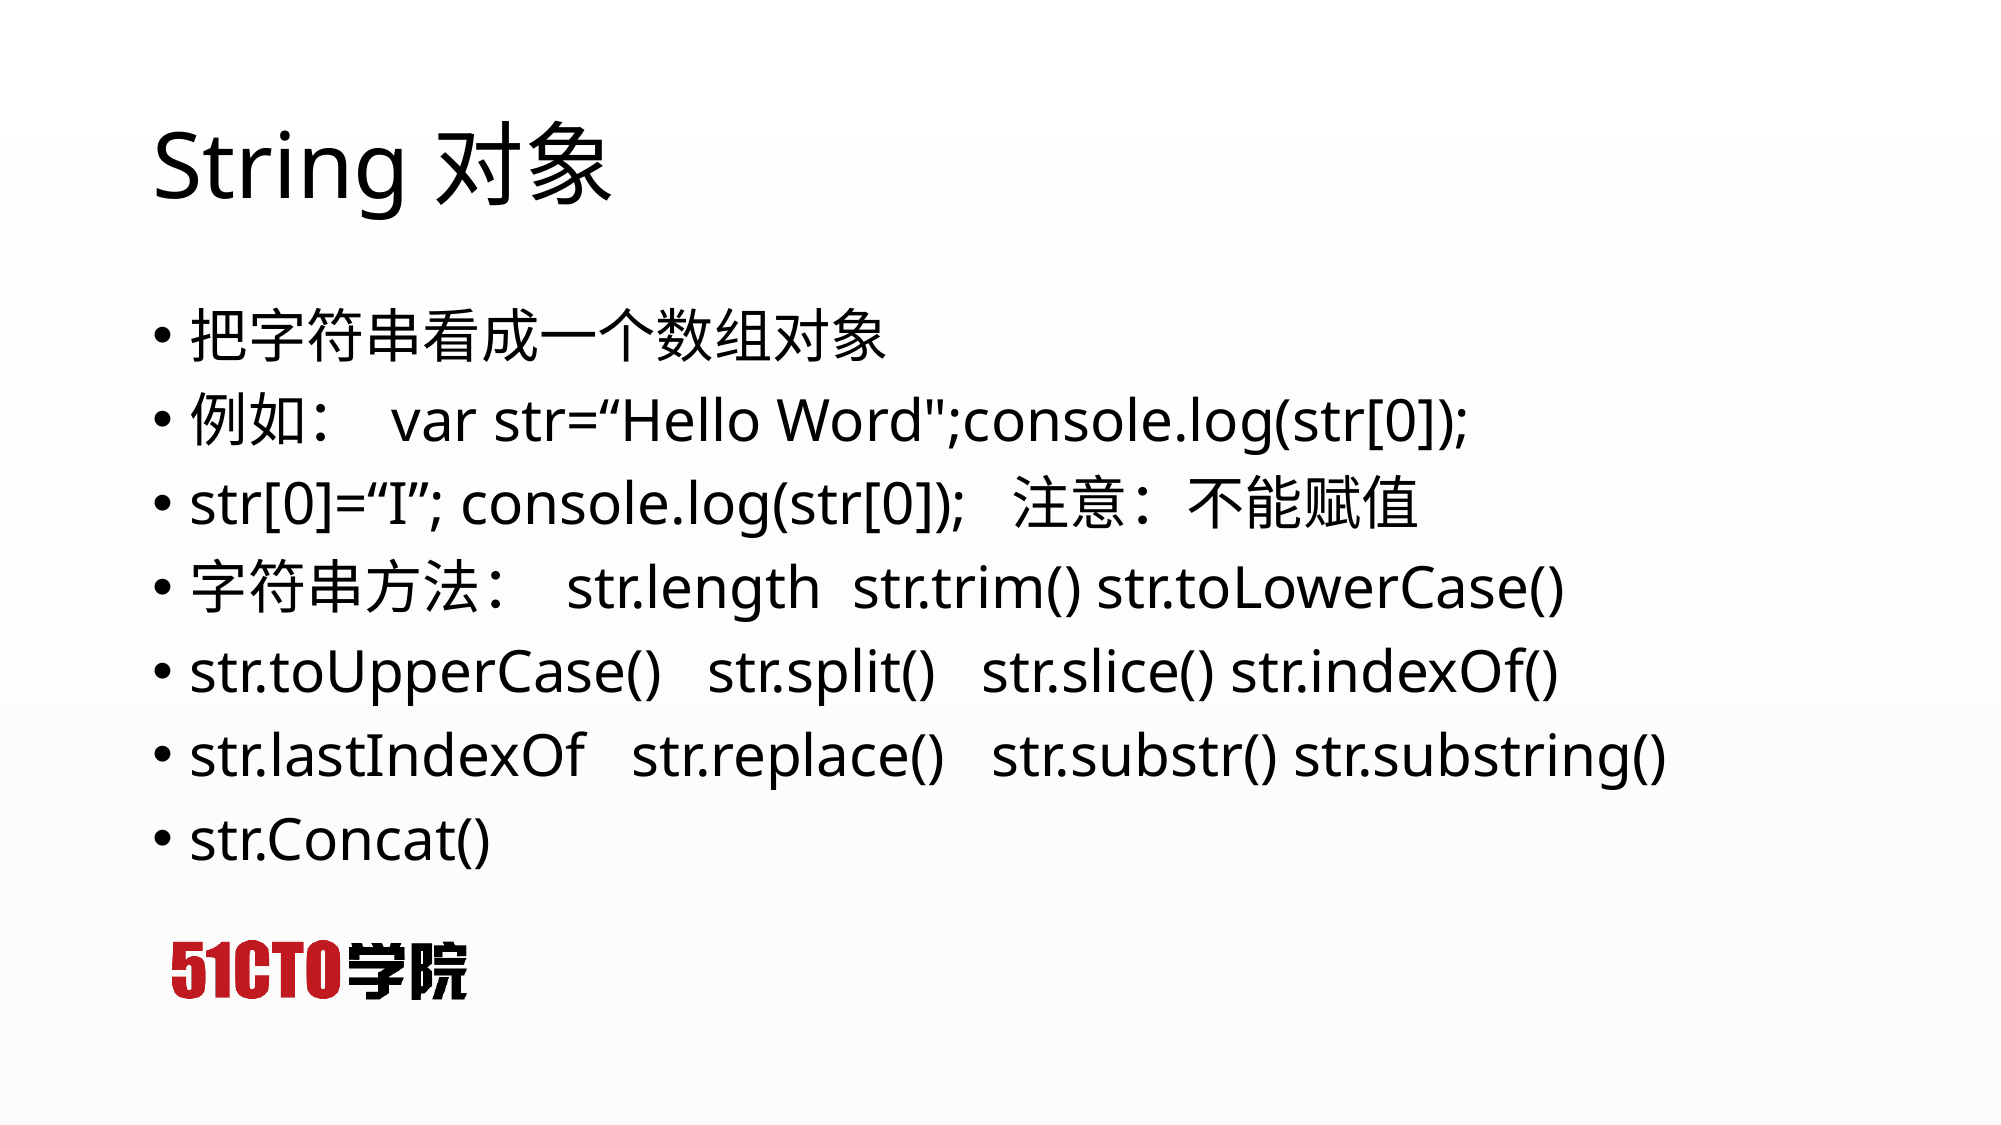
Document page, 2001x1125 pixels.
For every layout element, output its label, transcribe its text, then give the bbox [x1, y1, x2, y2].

title String对象 [137, 59, 1863, 278]
list 把字符串看成一个数组对象 例如： var str=“Hello Word";console.log(str[0]); str[0]=“I”; console.log(str[0]); 注意：不能赋值 字符串方法： str.length str.trim() str.toLowerCase() str.toUpperCase() str.split() str.slice() str.indexOf() str.lastIndexOf str.replace() str.substr() str.substring() str.Concat() [137, 299, 1863, 1014]
